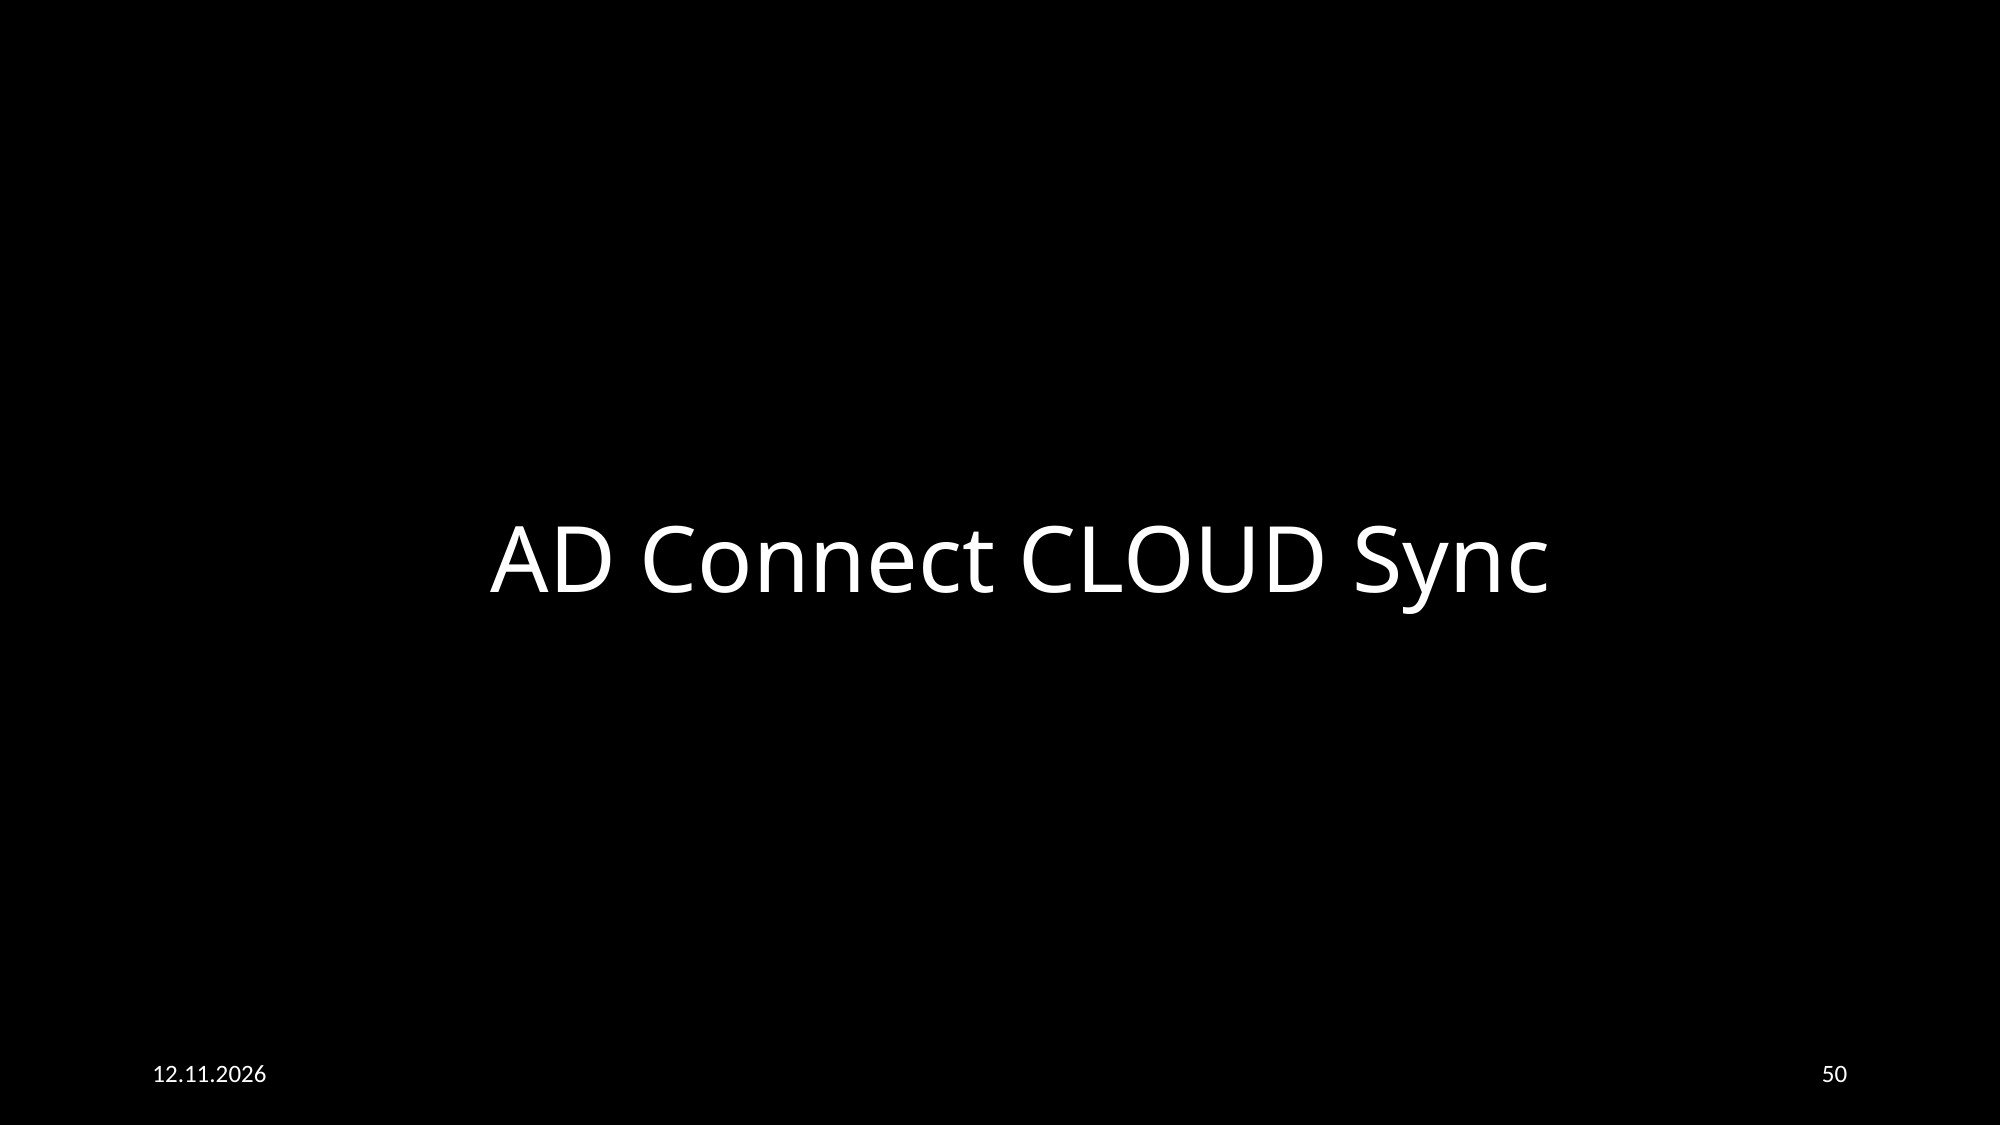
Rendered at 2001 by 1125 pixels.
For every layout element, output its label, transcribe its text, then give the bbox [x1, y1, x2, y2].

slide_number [137, 1042, 588, 1103]
title AD Connect CLOUD Sync [158, 453, 1884, 672]
slide_number 50 [1412, 1042, 1863, 1103]
